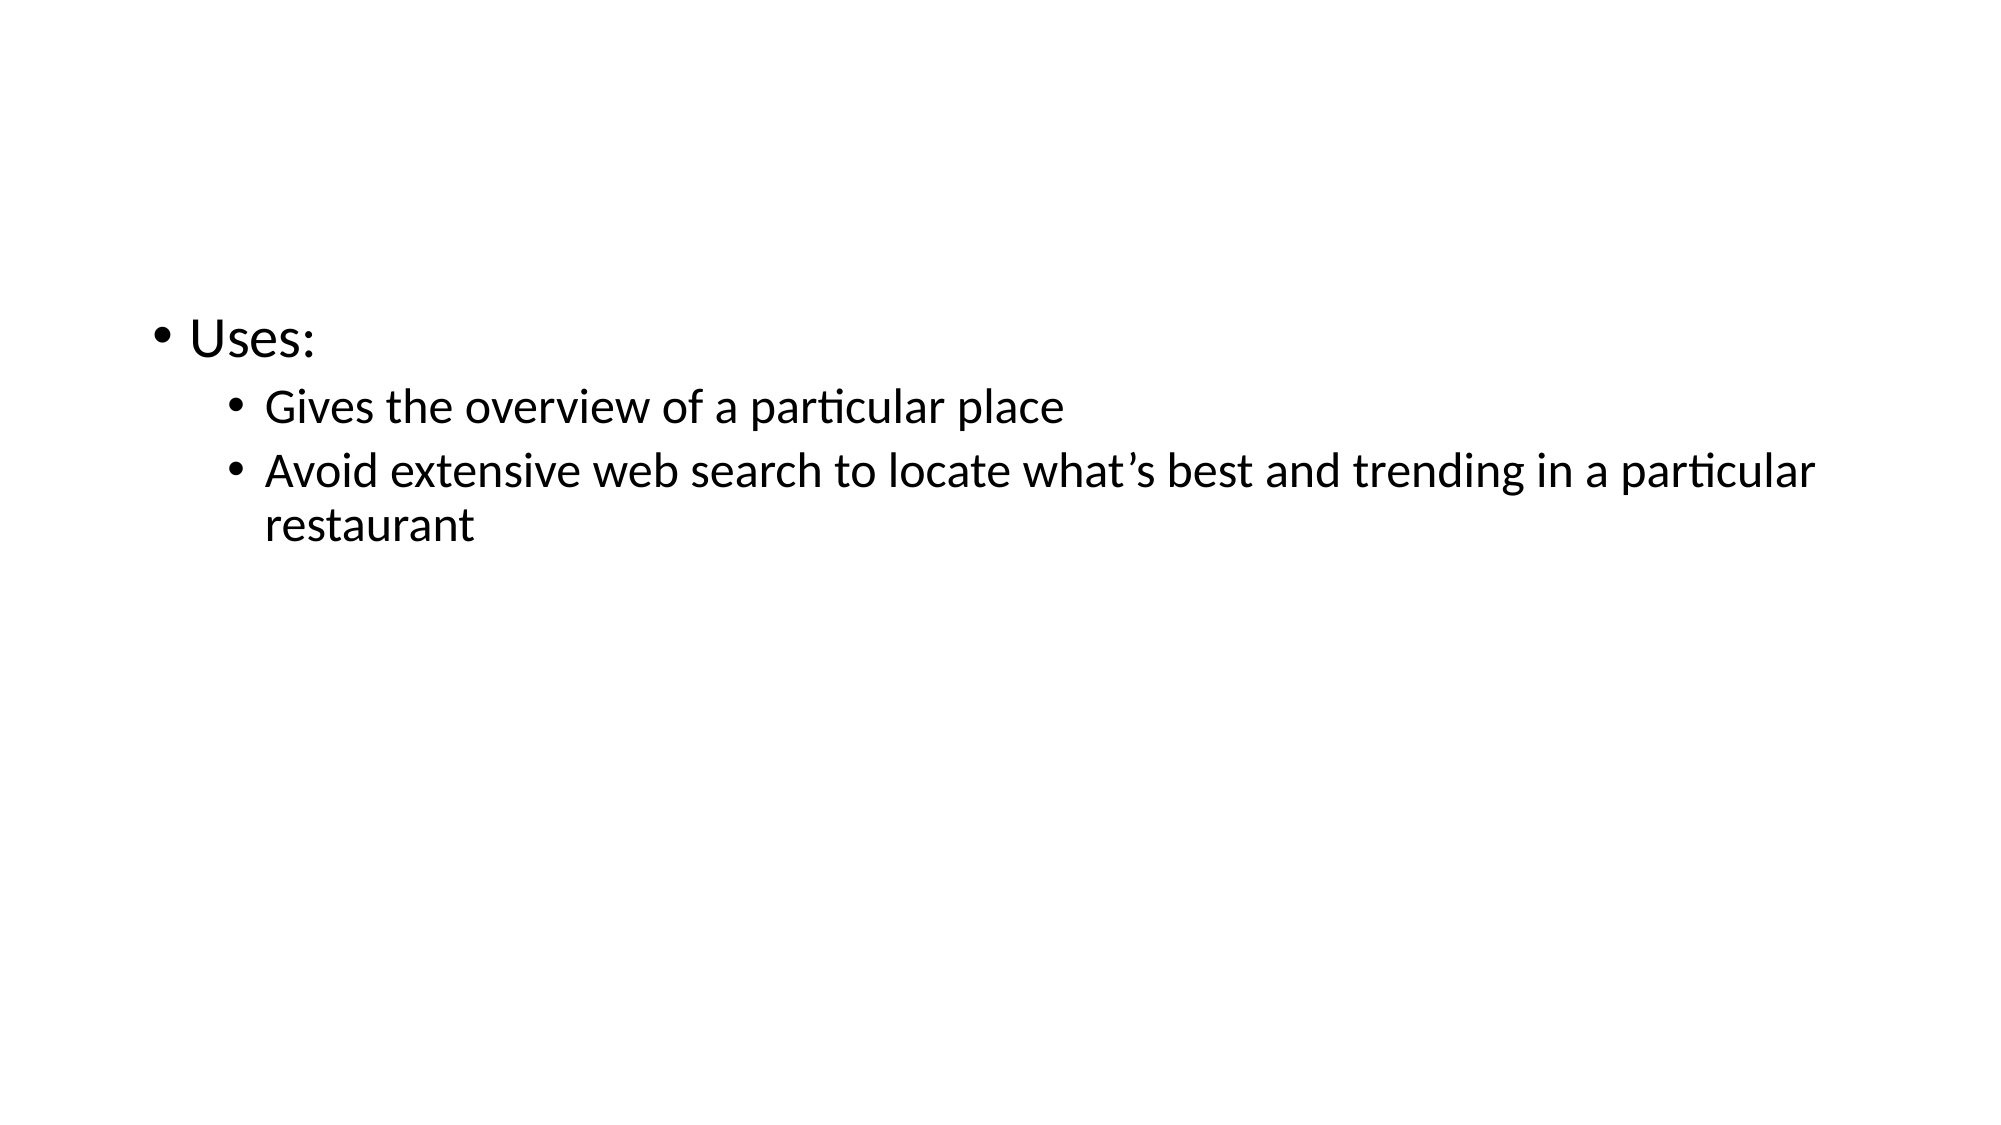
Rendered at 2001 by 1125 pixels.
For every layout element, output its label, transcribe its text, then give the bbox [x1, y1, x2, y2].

list Uses: Gives the overview of a particular place Avoid extensive web search to locate what’s best and trending in a particular restaurant [137, 299, 1863, 1014]
